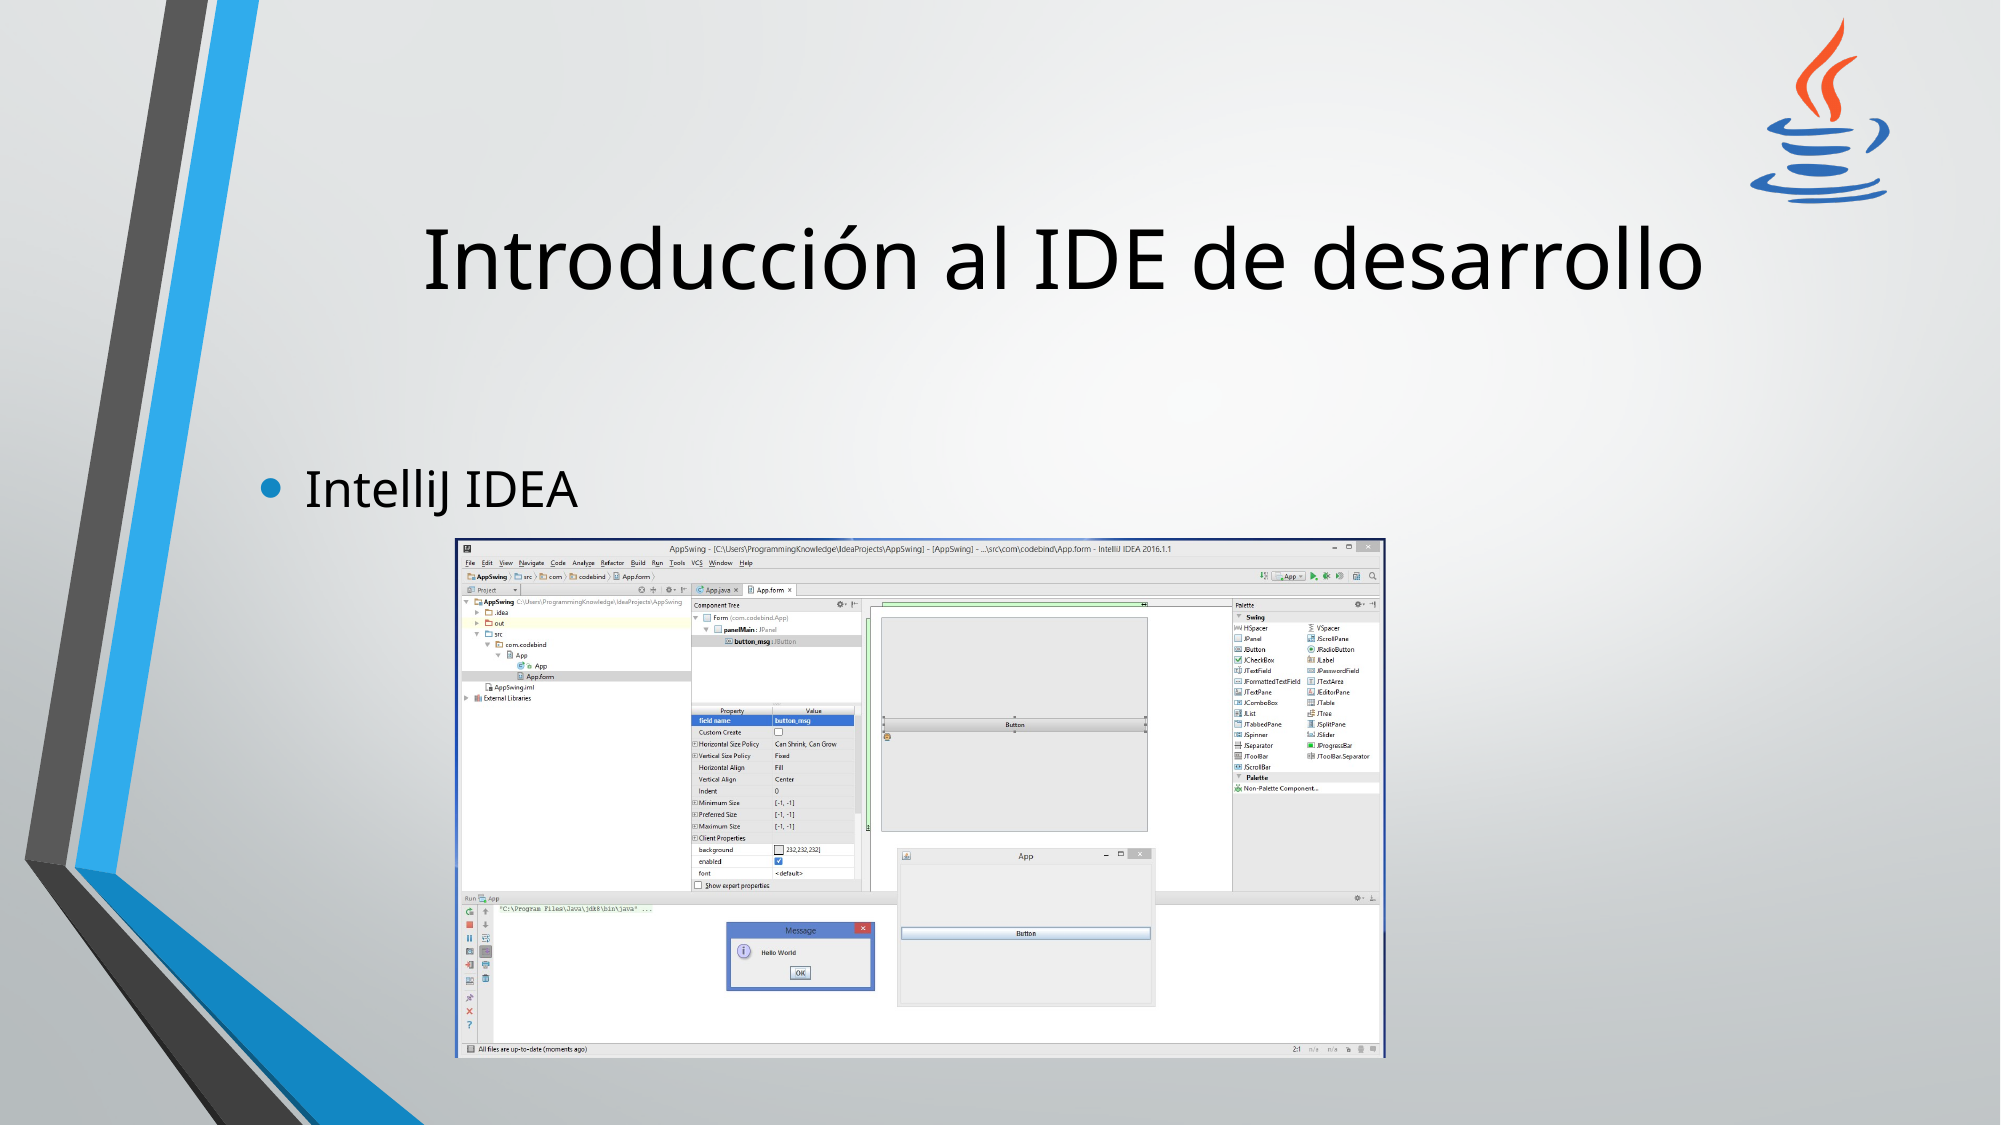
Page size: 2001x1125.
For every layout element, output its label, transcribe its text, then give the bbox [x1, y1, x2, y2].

list IntelliJ IDEA [243, 437, 1887, 950]
picture [1719, 8, 1928, 217]
title Introducción al IDE de desarrollo [243, 112, 1887, 400]
picture [454, 537, 1386, 1058]
